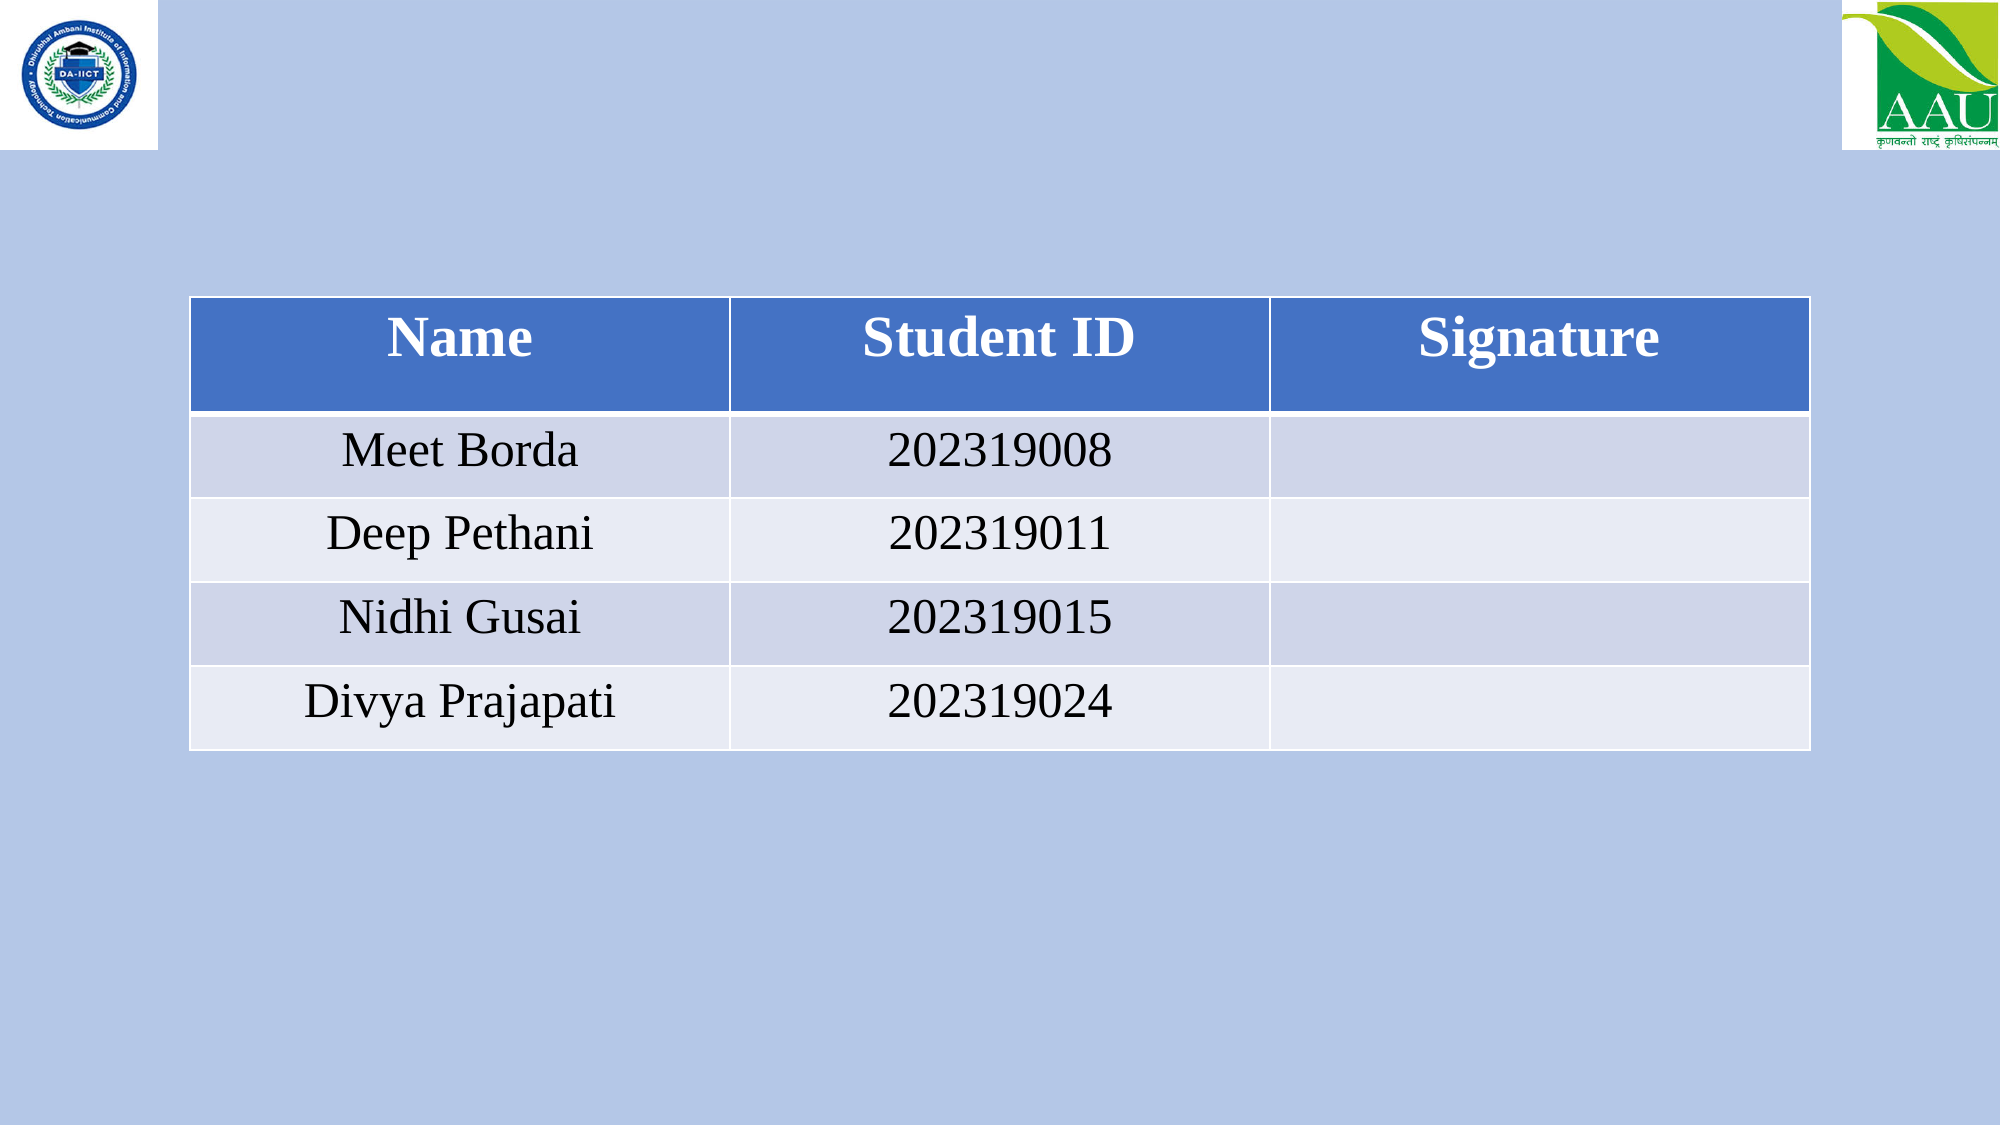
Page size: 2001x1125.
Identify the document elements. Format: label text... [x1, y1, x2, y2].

picture [1842, 0, 2000, 150]
table_cell 202319008 [731, 417, 1269, 497]
table_cell Divya Prajapati [191, 667, 729, 749]
table_cell Deep Pethani [191, 499, 729, 581]
table_header Name [191, 298, 729, 411]
table_header Signature [1271, 298, 1809, 411]
table_cell 202319011 [731, 499, 1269, 581]
table_header Student ID [731, 298, 1269, 411]
table_cell [1271, 417, 1809, 497]
table_cell 202319024 [731, 667, 1269, 749]
table_cell Nidhi Gusai [191, 583, 729, 665]
table_cell [1271, 667, 1809, 749]
table_cell Meet Borda [191, 417, 729, 497]
table_cell [1271, 583, 1809, 665]
table_cell [1271, 499, 1809, 581]
table_cell 202319015 [731, 583, 1269, 665]
picture [0, 0, 158, 150]
